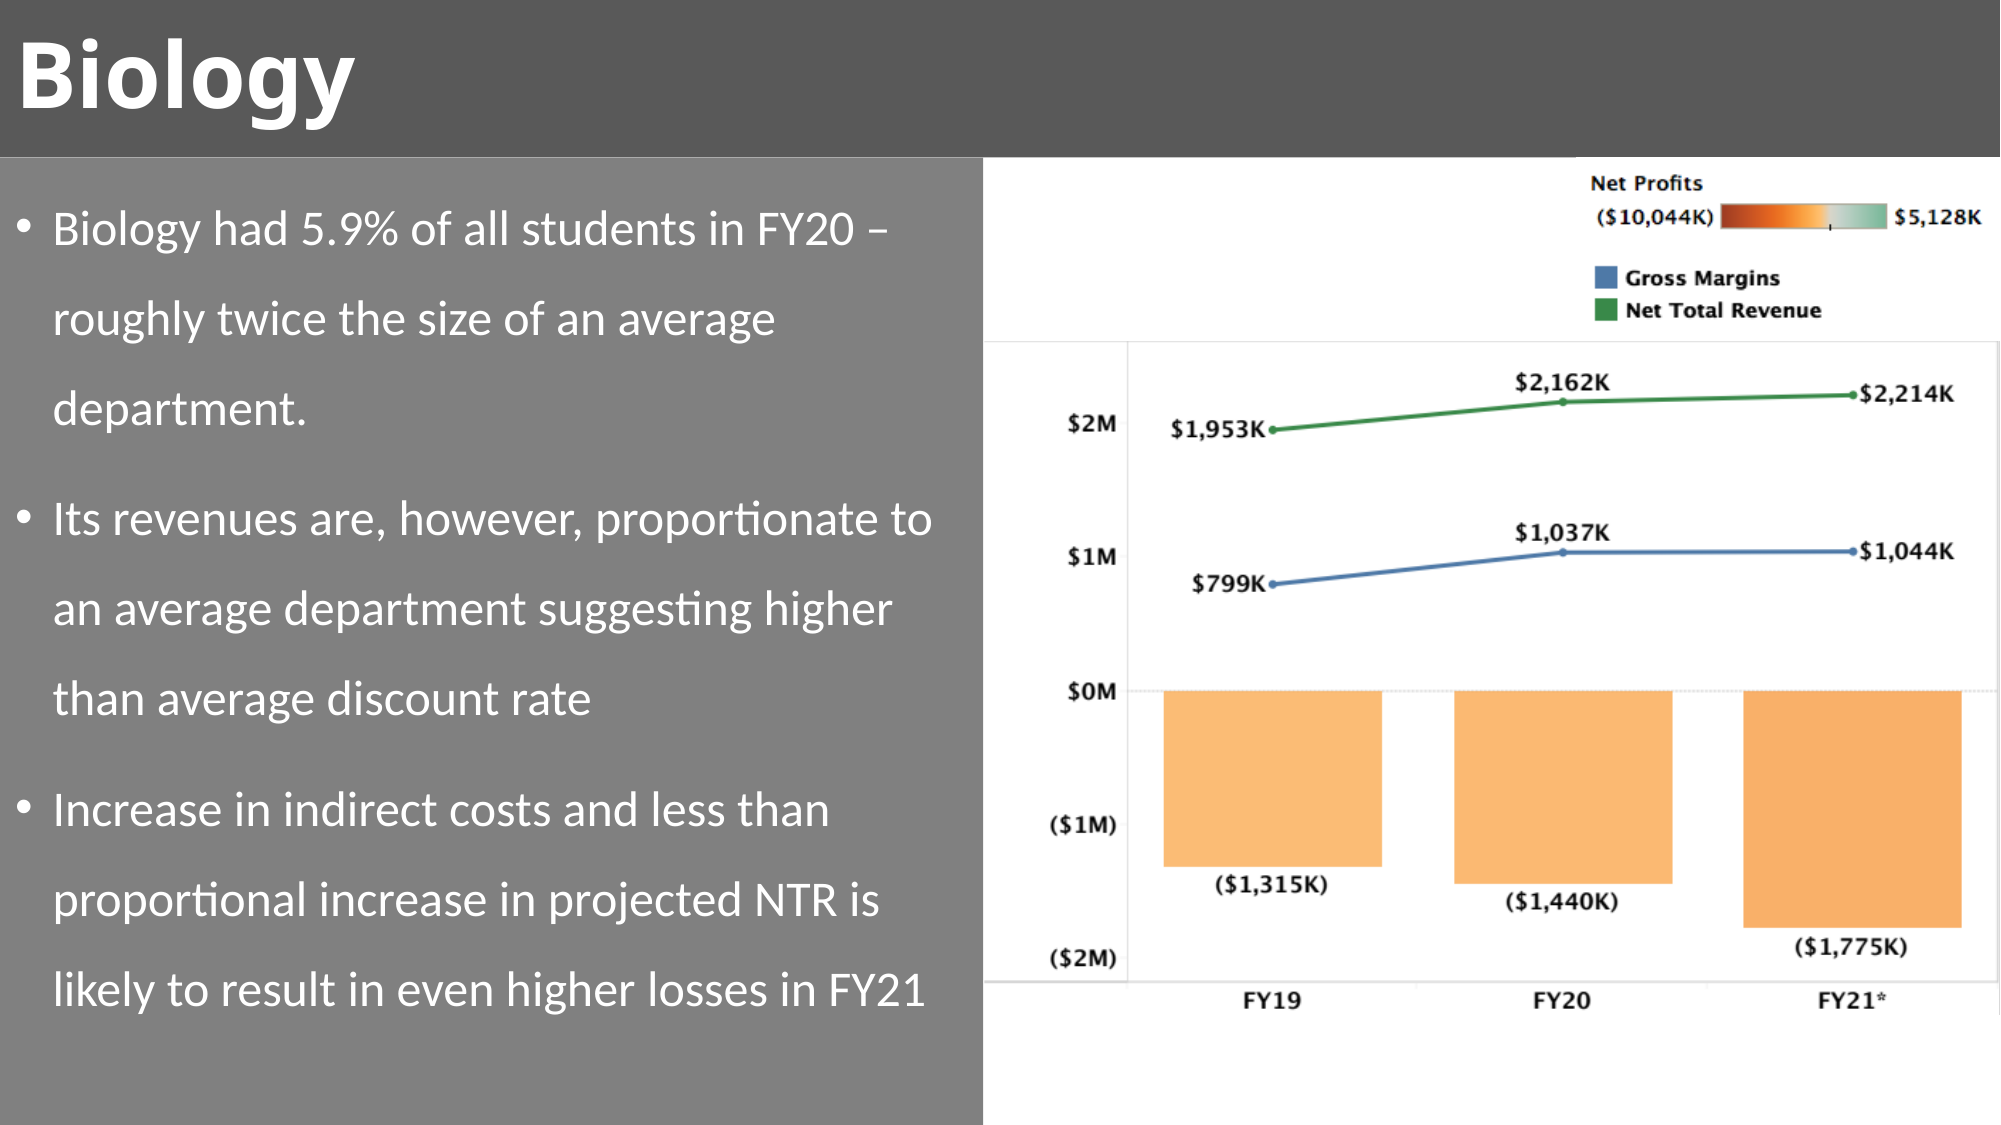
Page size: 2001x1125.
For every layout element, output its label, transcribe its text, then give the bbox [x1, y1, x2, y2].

picture [984, 157, 2000, 1015]
title Biology [0, 0, 2000, 158]
list Biology had 5.9% of all students in FY20 – roughly twice the size of an average department. Its revenues are, however, proportionate to an average department suggesting higher than average discount rate Increase in indirect costs and less than proportional increase in projected NTR is likely to result in even higher losses in FY21 [0, 157, 984, 1125]
